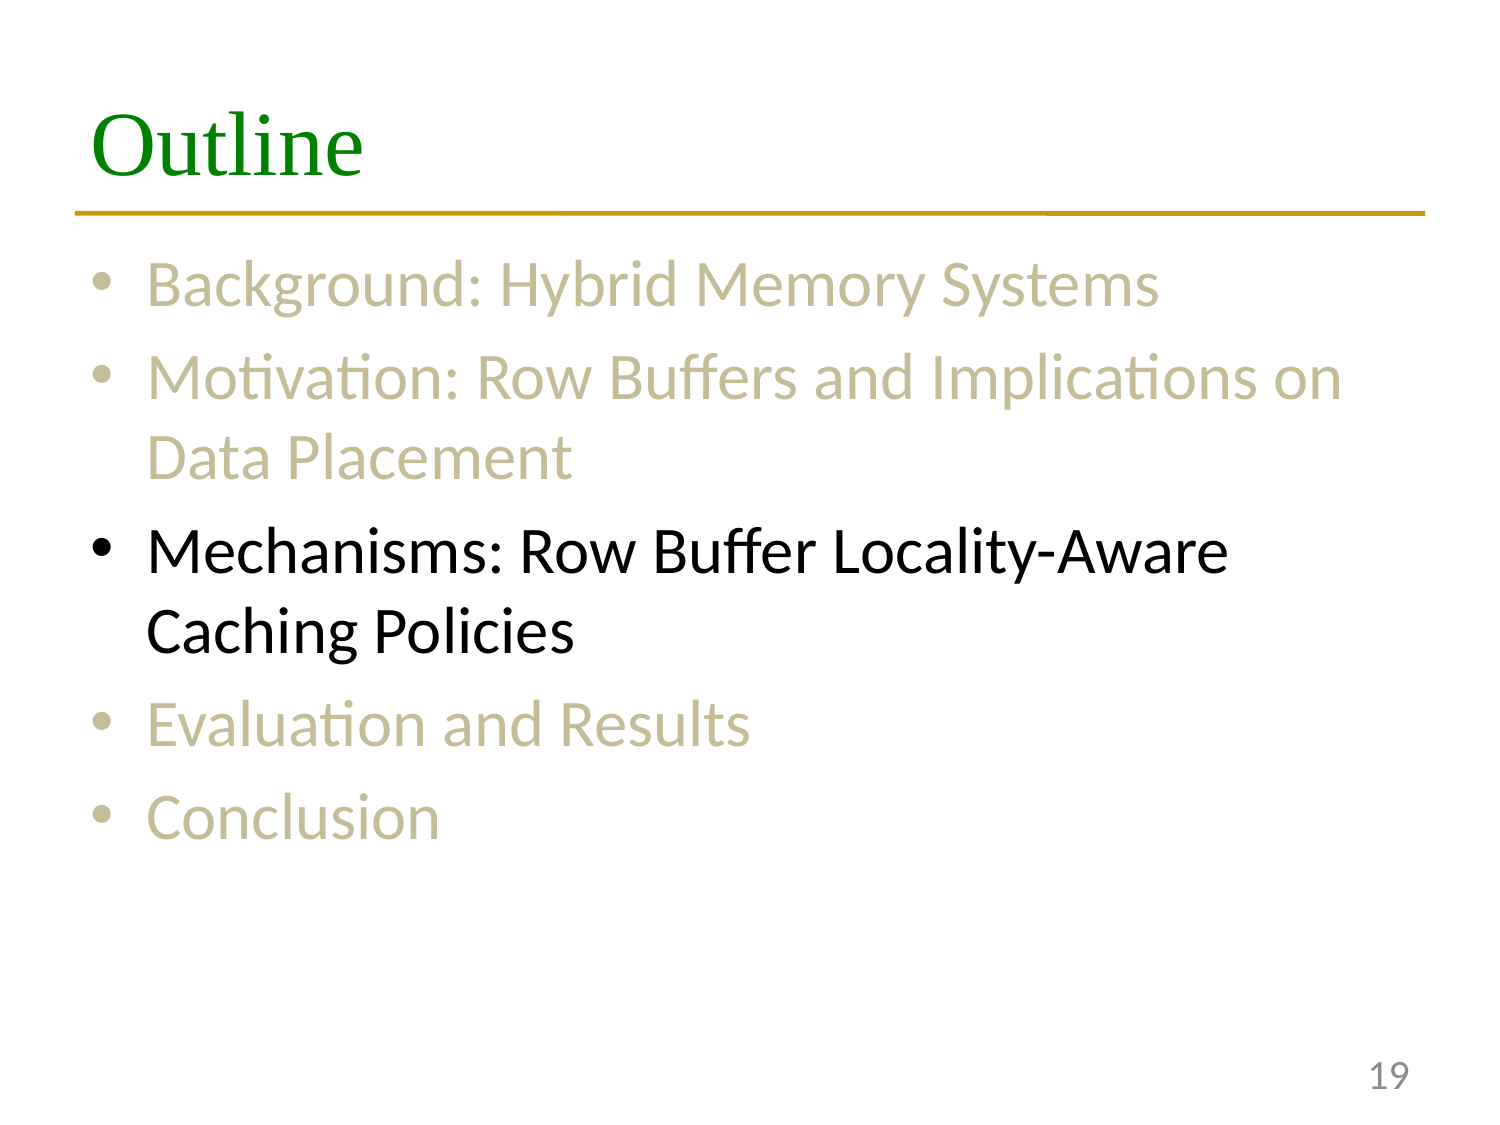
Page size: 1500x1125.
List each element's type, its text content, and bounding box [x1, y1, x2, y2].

list Background: Hybrid Memory Systems Motivation: Row Buffers and Implications on Data Placement Mechanisms: Row Buffer Locality-Aware Caching Policies Evaluation and Results Conclusion [75, 232, 1425, 1005]
slide_number 19 [1074, 1042, 1425, 1103]
title Outline [75, 45, 1425, 232]
